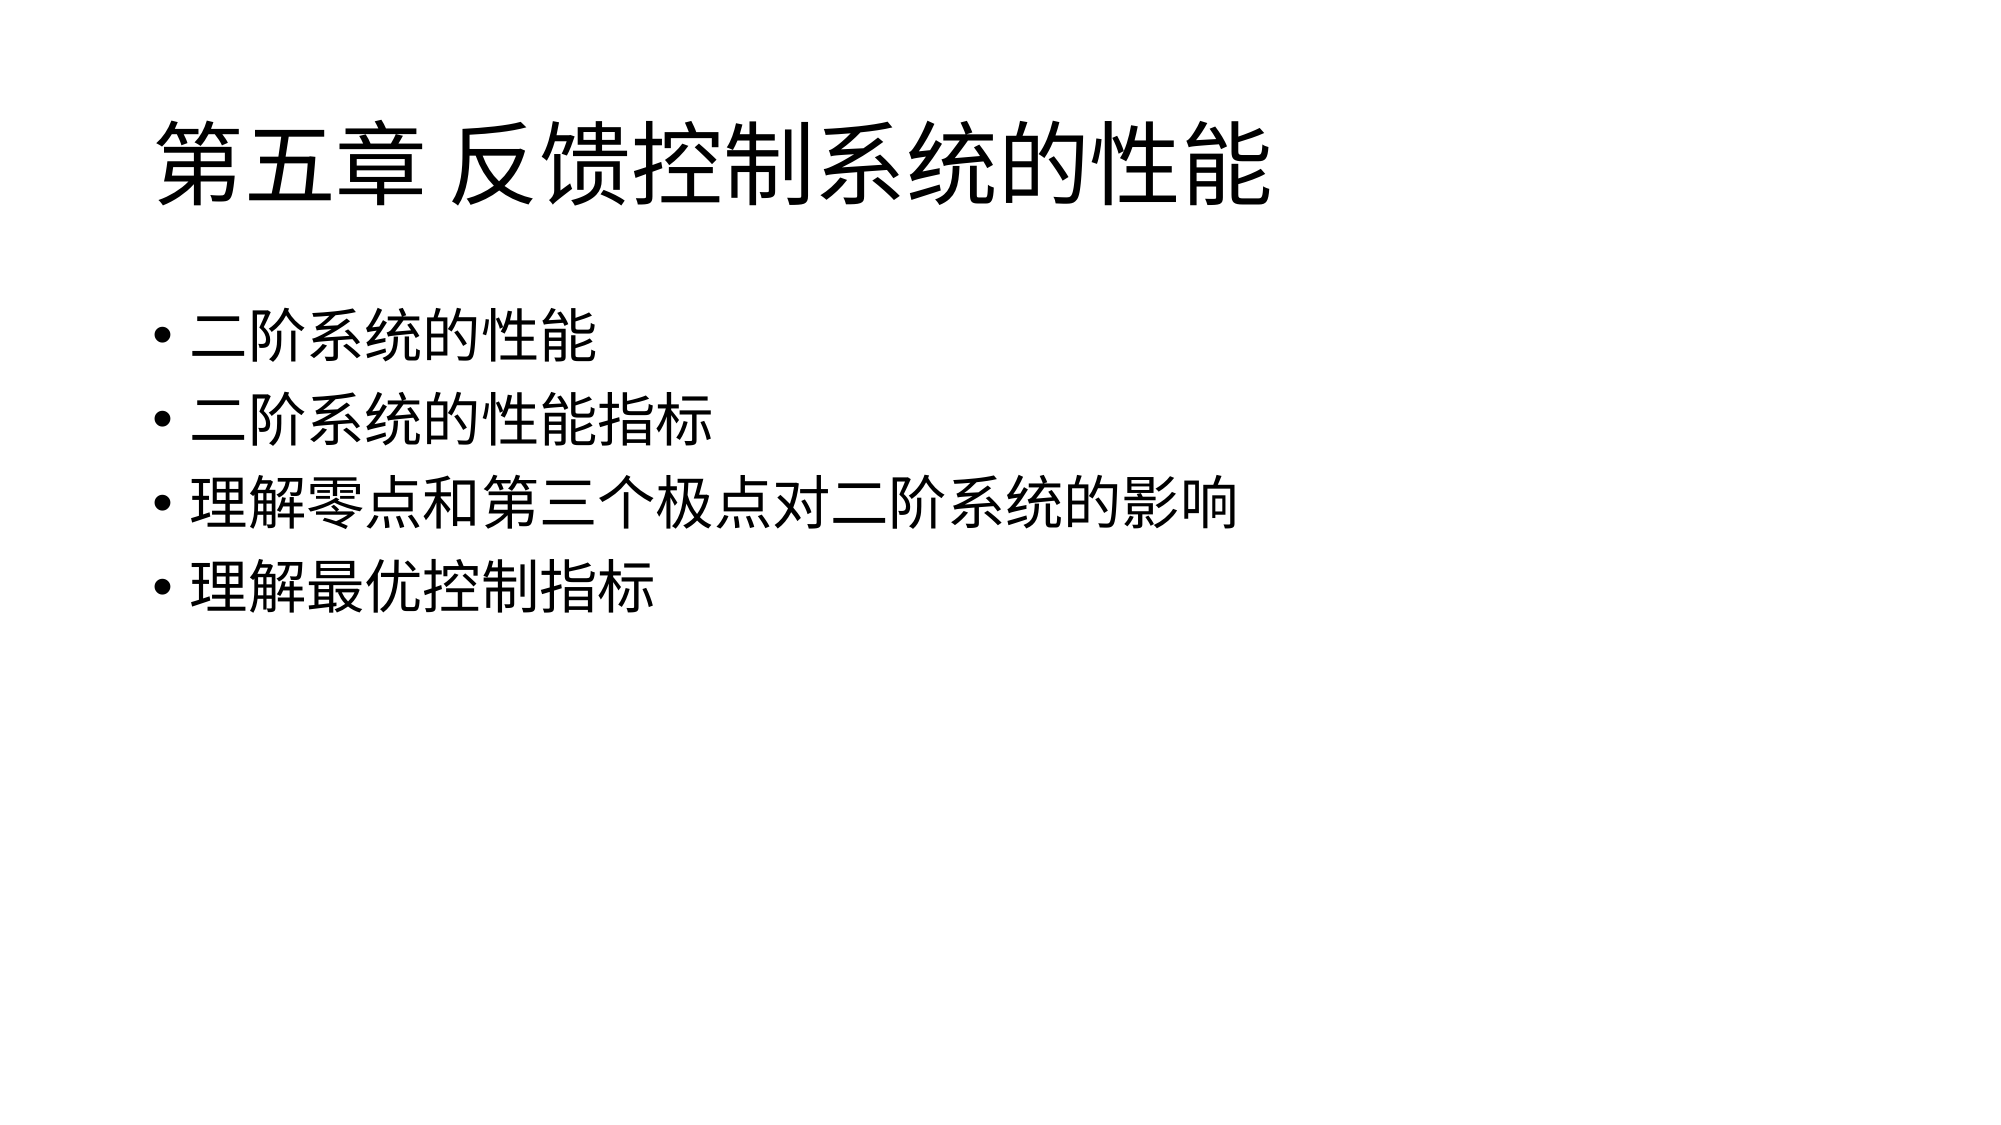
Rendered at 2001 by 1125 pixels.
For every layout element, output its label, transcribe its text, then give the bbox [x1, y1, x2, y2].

list 二阶系统的性能 二阶系统的性能指标 理解零点和第三个极点对二阶系统的影响 理解最优控制指标 [137, 299, 1863, 1014]
title 第五章 反馈控制系统的性能 [137, 59, 1863, 278]
